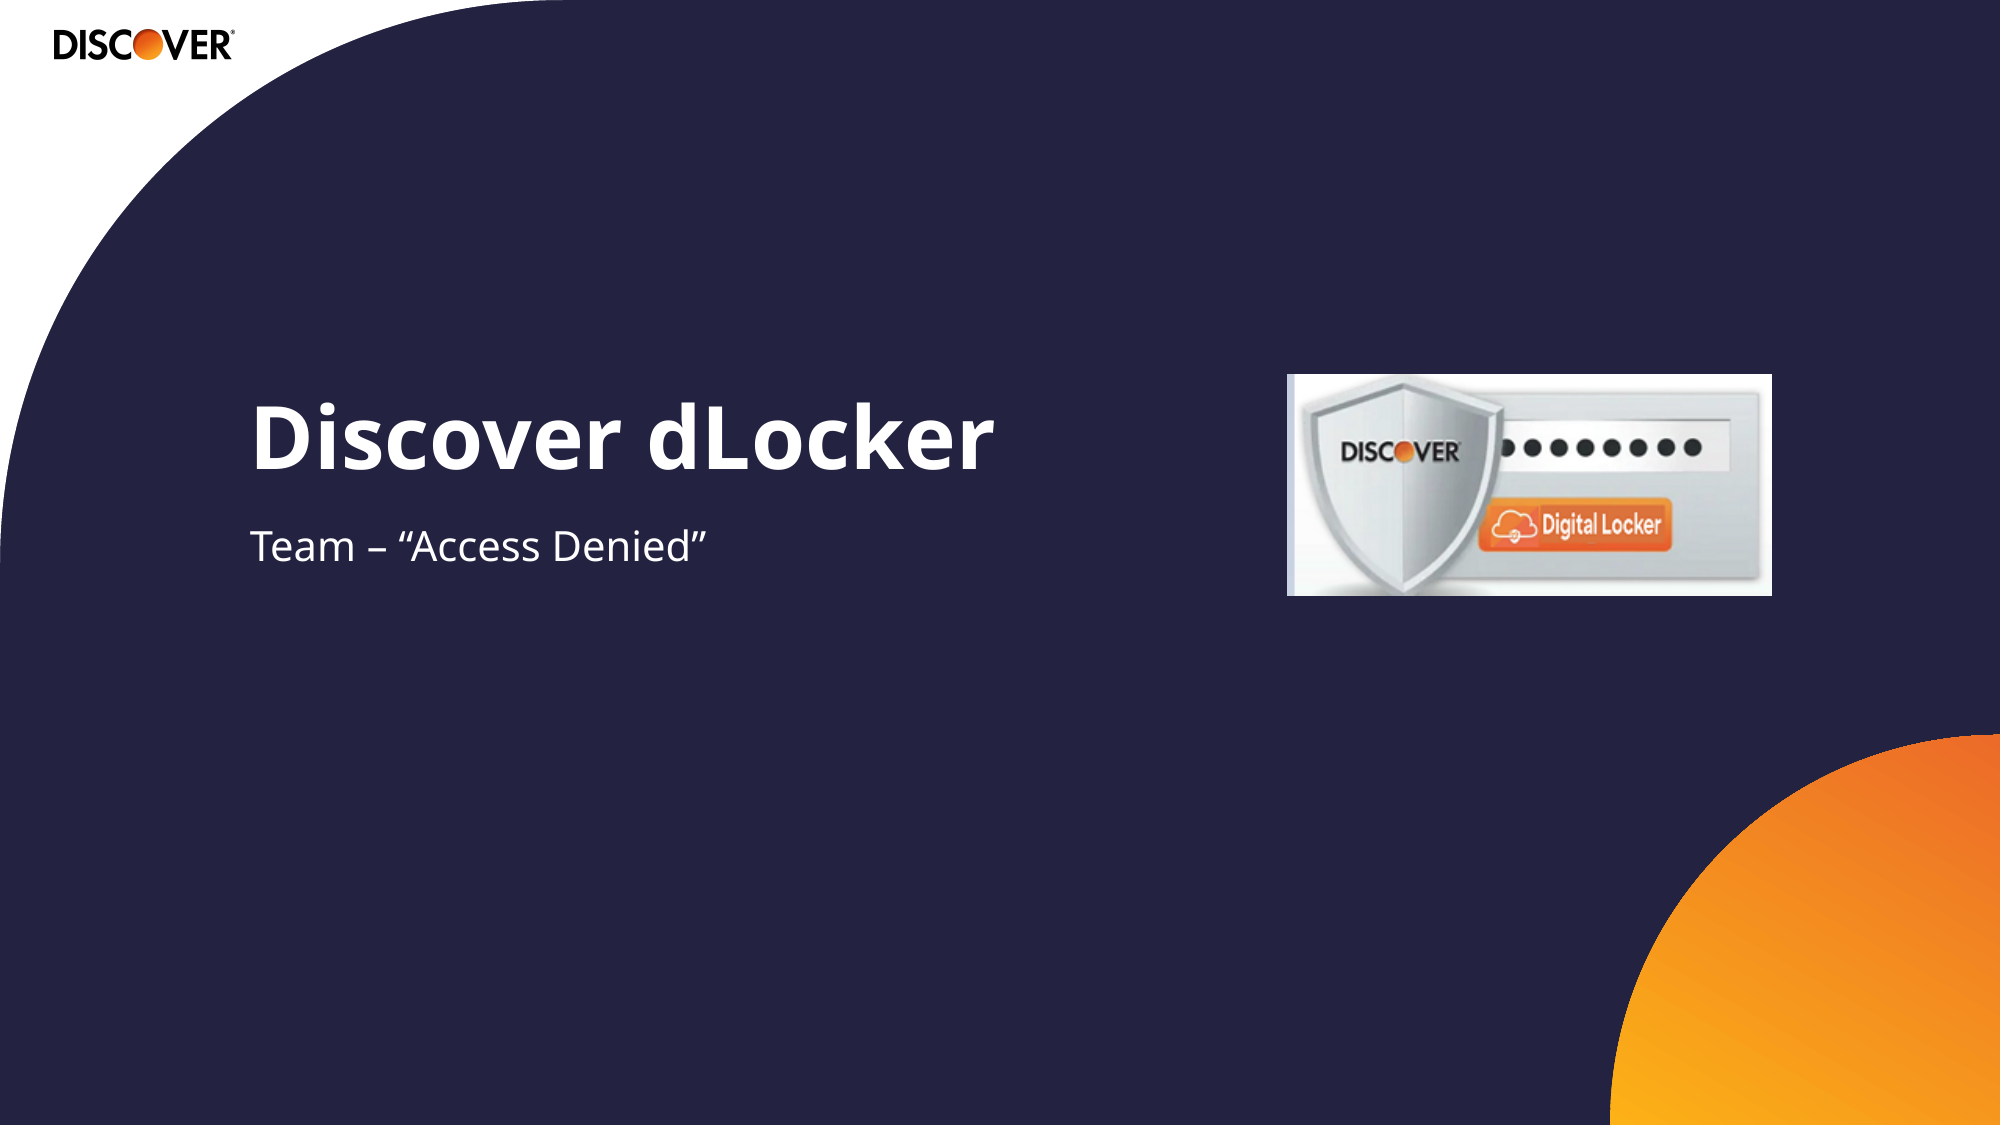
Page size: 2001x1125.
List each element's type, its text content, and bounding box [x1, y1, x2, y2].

picture [54, 29, 235, 60]
picture [1287, 374, 1772, 596]
title Discover dLocker [250, 97, 1750, 503]
subtitle Team – “Access Denied” [250, 510, 1750, 841]
